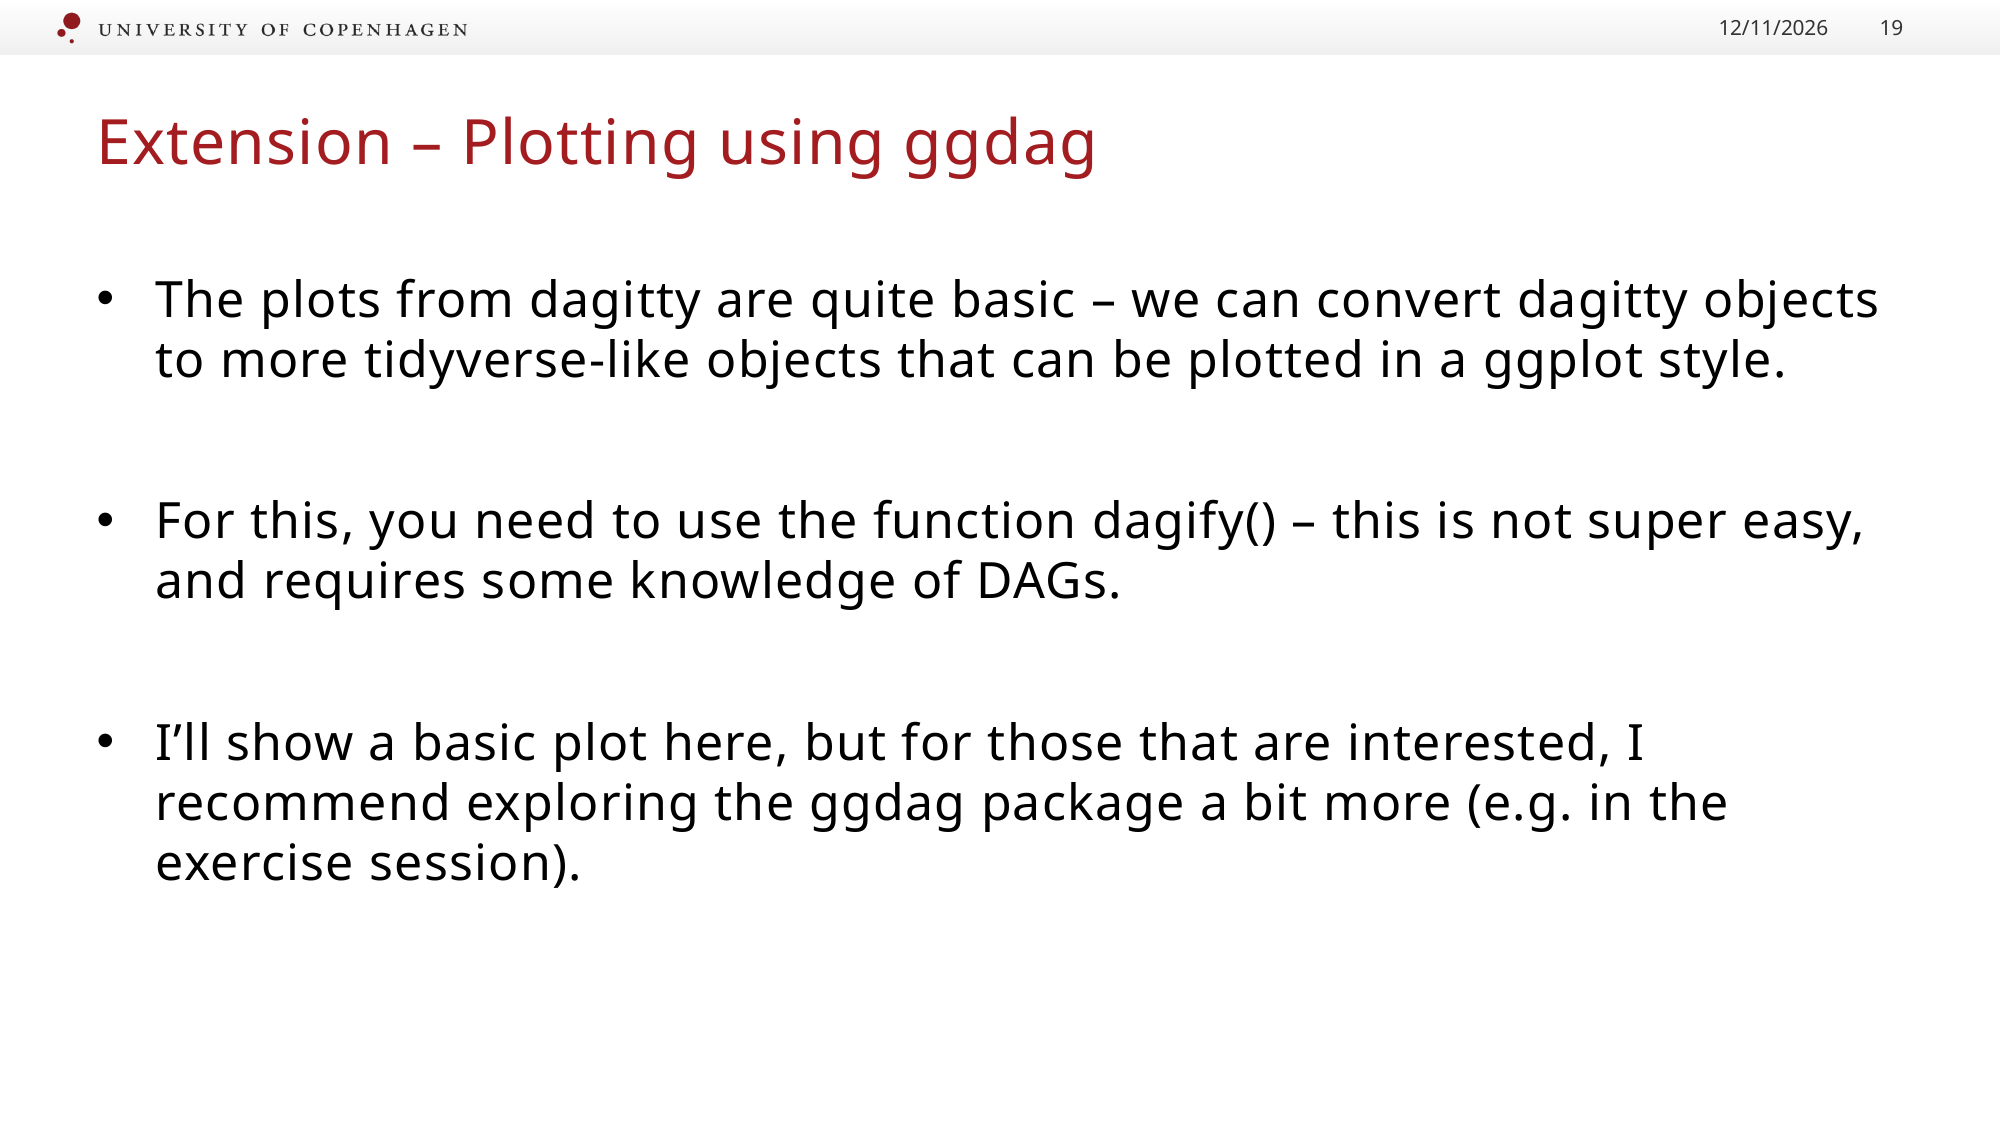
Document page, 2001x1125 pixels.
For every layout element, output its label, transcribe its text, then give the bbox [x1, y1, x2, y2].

list The plots from dagitty are quite basic – we can convert dagitty objects to more tidyverse-like objects that can be plotted in a ggplot style. For this, you need to use the function dagify() – this is not super easy, and requires some knowledge of DAGs. I’ll show a basic plot here, but for those that are interested, I recommend exploring the ggdag package a bit more (e.g. in the exercise session). [96, 267, 1904, 1034]
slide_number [1694, 14, 1829, 43]
title Extension – Plotting using ggdag [96, 101, 1904, 244]
picture [92, 15, 475, 42]
slide_number 19 [1840, 14, 1904, 43]
